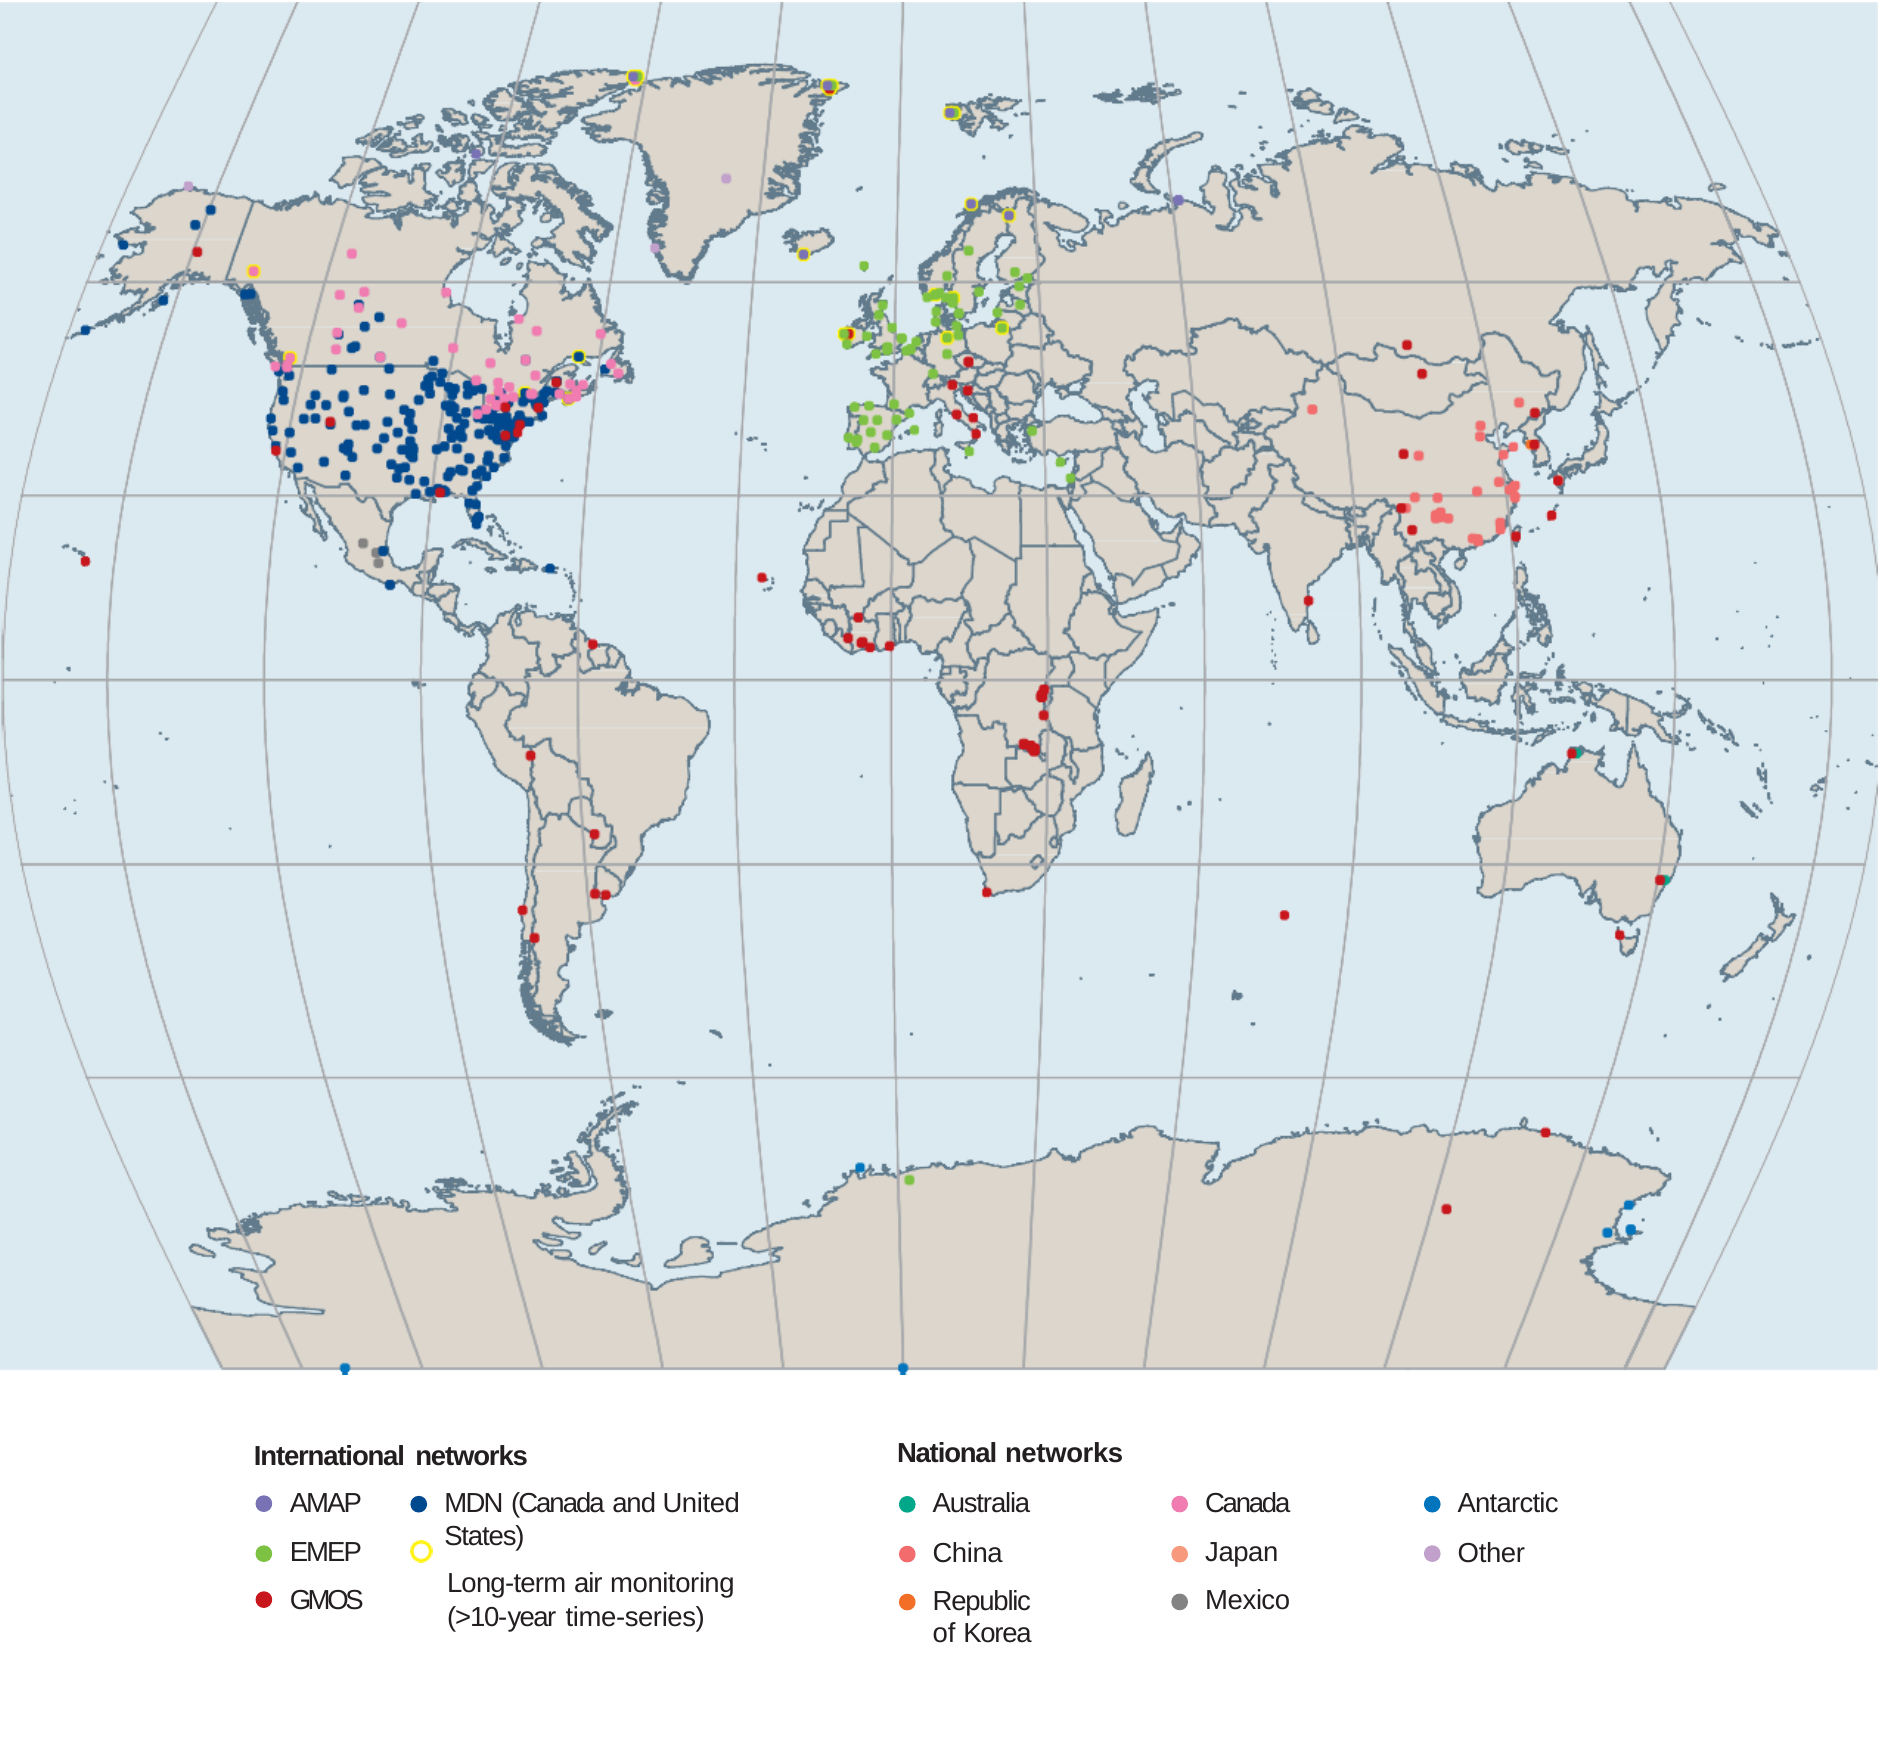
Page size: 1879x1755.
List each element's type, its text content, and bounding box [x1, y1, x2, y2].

text_box [255, 1545, 273, 1563]
text_box [1171, 1545, 1189, 1563]
text_box [410, 1495, 428, 1513]
picture [0, 1, 1878, 1375]
text_box MDN (Canada and United States) Long-term air monitoring (>10-year time-series) [440, 1467, 823, 1632]
text_box AMAP EMEP GMOS [285, 1472, 367, 1616]
text_box National networks Australia China Republic of Korea [893, 1414, 1138, 1649]
text_box [255, 1591, 273, 1608]
text_box [1171, 1495, 1189, 1513]
text_box [1423, 1495, 1441, 1513]
text_box [255, 1495, 273, 1512]
picture [410, 1540, 433, 1563]
text_box [1171, 1593, 1189, 1611]
text_box International networks [250, 1434, 530, 1472]
text_box Canada Japan Mexico [1201, 1464, 1296, 1615]
text_box [1423, 1545, 1441, 1562]
text_box Antarctic Other [1453, 1464, 1566, 1568]
